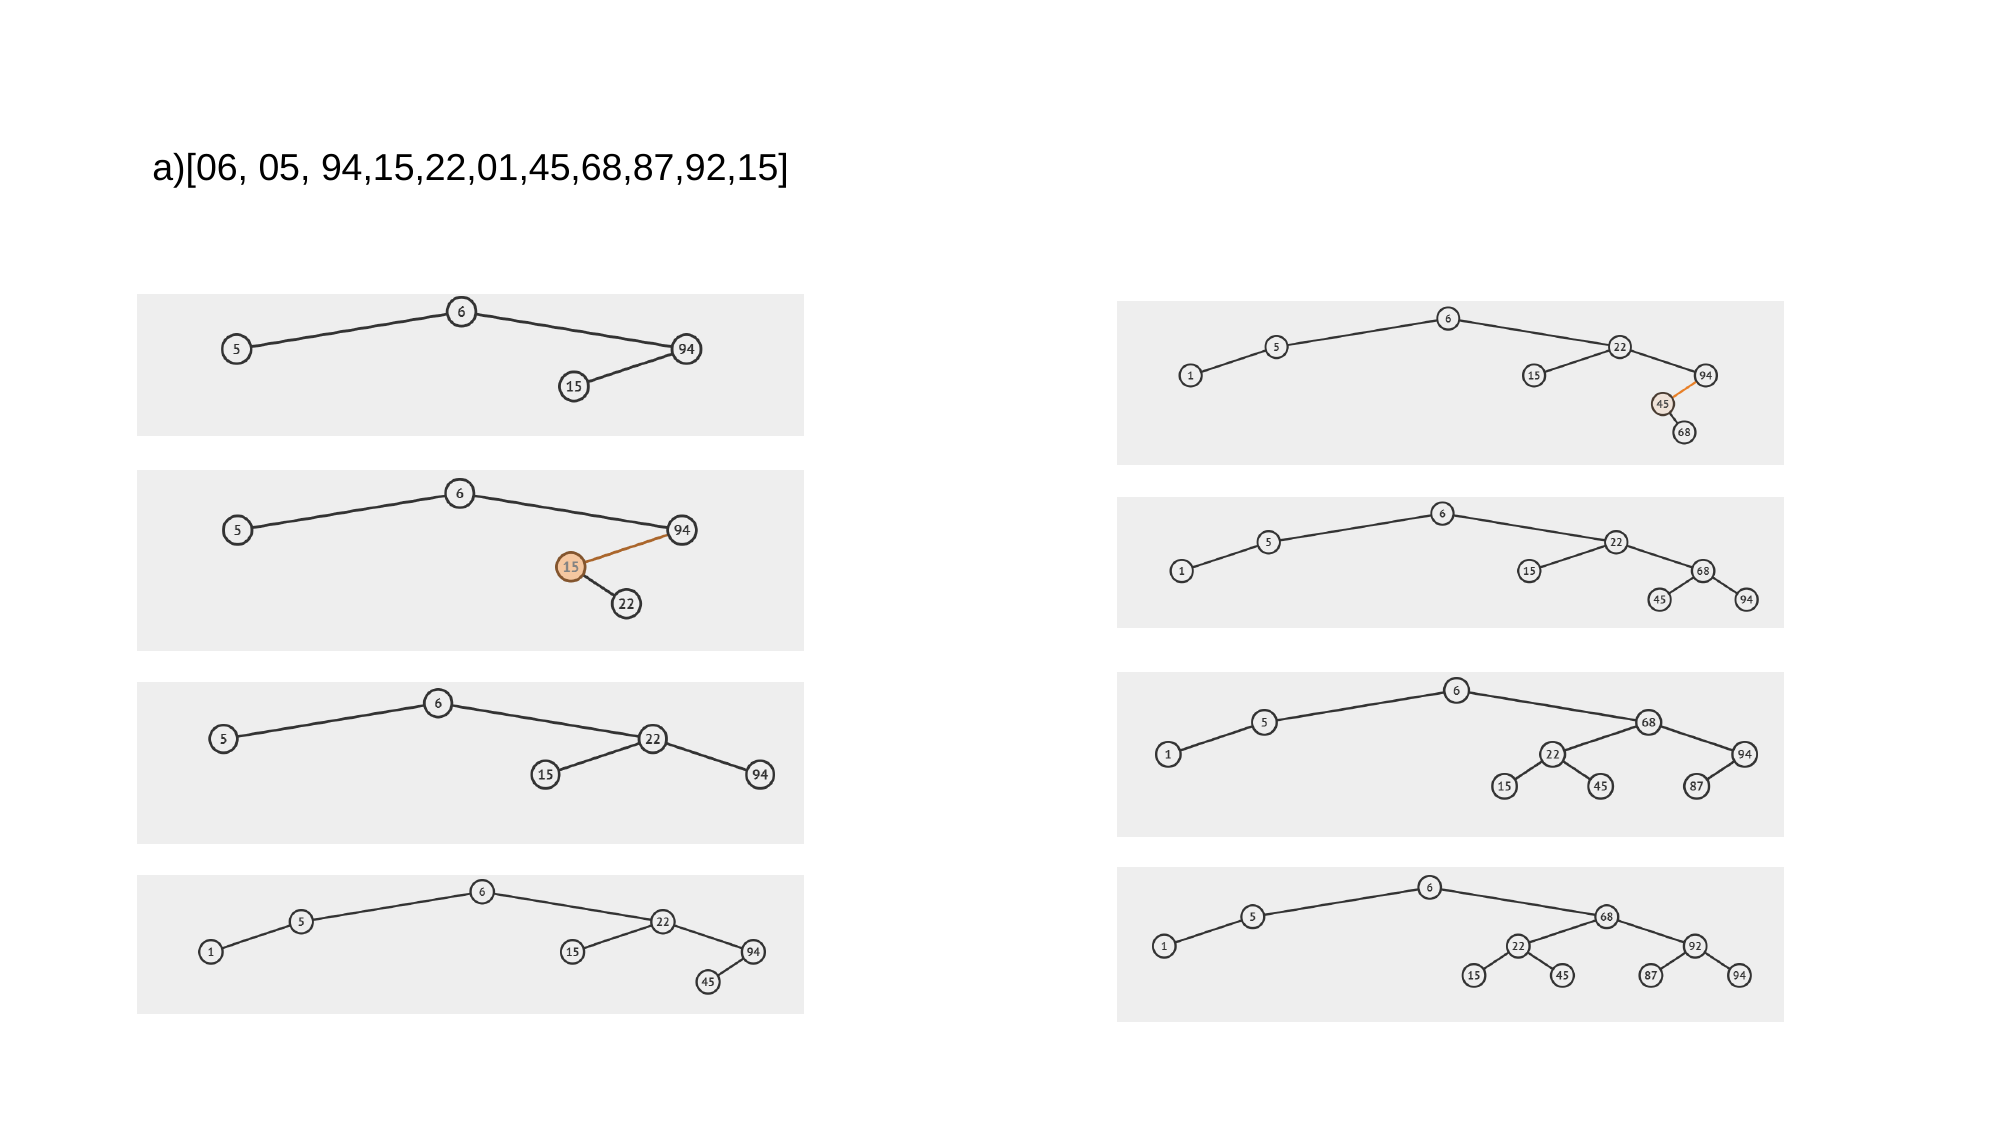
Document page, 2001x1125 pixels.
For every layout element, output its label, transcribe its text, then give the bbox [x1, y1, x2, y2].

picture [137, 875, 804, 1014]
title a)[06, 05, 94,15,22,01,45,68,87,92,15] [137, 59, 1863, 278]
picture [1117, 672, 1784, 837]
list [137, 294, 804, 436]
picture [137, 470, 804, 651]
picture [1117, 867, 1784, 1022]
picture [1117, 496, 1784, 628]
picture [1117, 301, 1784, 465]
picture [137, 682, 804, 844]
